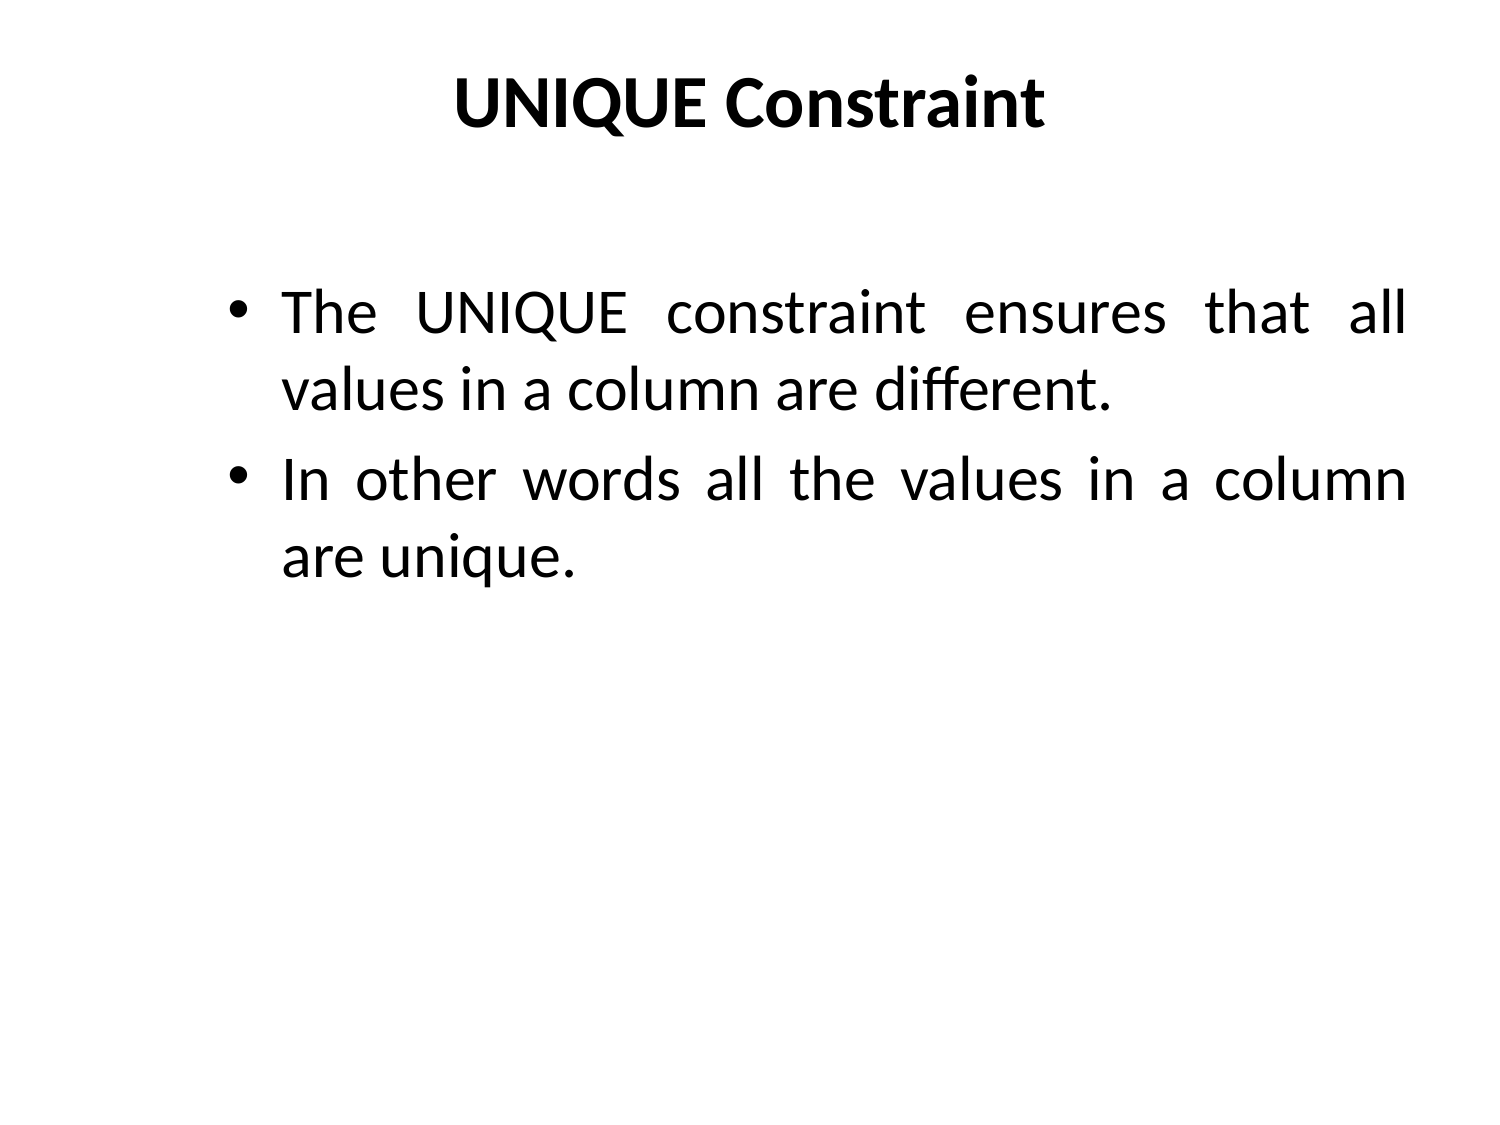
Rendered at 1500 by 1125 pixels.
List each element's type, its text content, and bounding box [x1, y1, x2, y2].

title UNIQUE Constraint [75, 45, 1425, 150]
list The UNIQUE constraint ensures that all values in a column are different. In other words all the values in a column are unique. [212, 262, 1425, 688]
